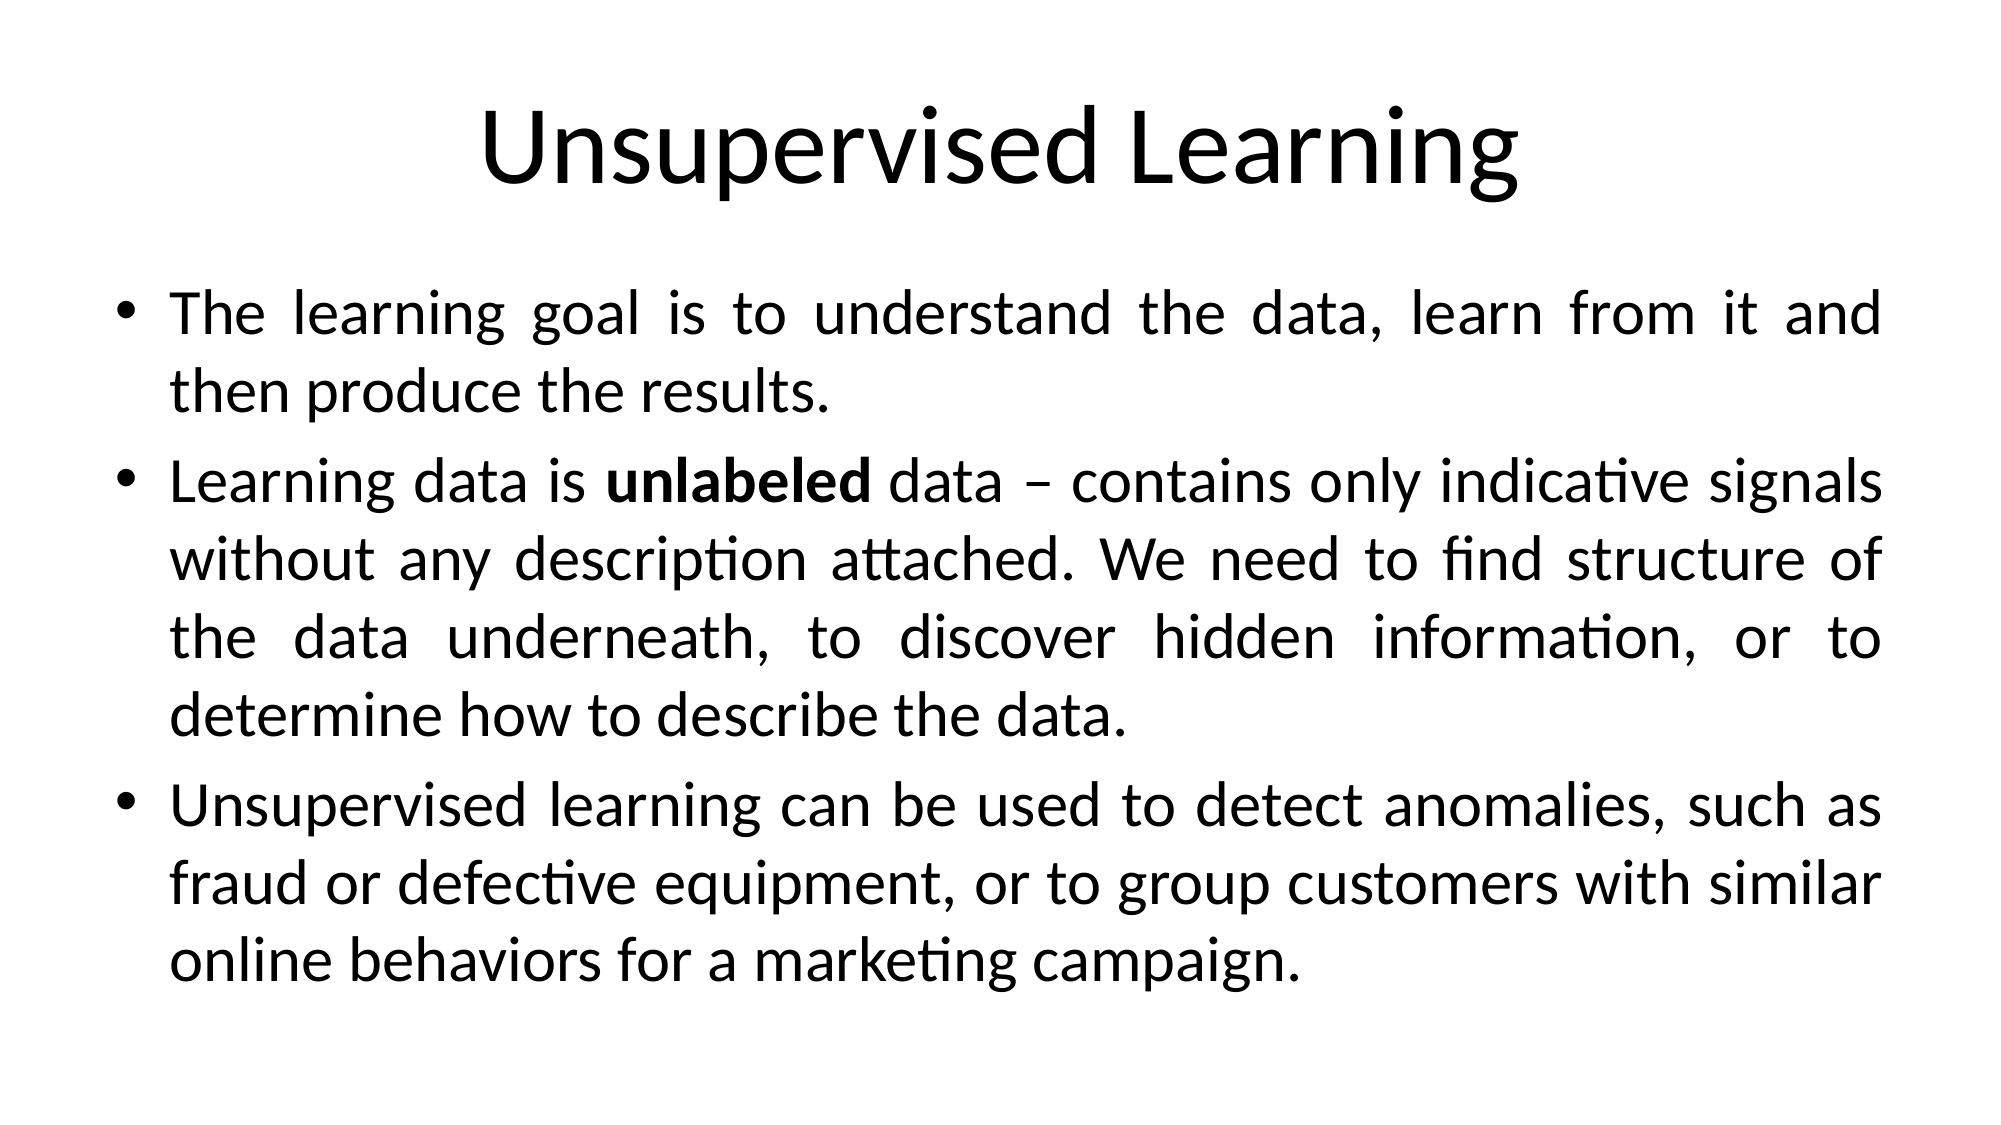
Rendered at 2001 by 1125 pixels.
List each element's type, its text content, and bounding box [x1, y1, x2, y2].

list The learning goal is to understand the data, learn from it and then produce the results. Learning data is unlabeled data – contains only indicative signals without any description attached. We need to find structure of the data underneath, to discover hidden information, or to determine how to describe the data. Unsupervised learning can be used to detect anomalies, such as fraud or defective equipment, or to group customers with similar online behaviors for a marketing campaign. [99, 262, 1900, 1005]
title Unsupervised Learning [99, 45, 1900, 233]
